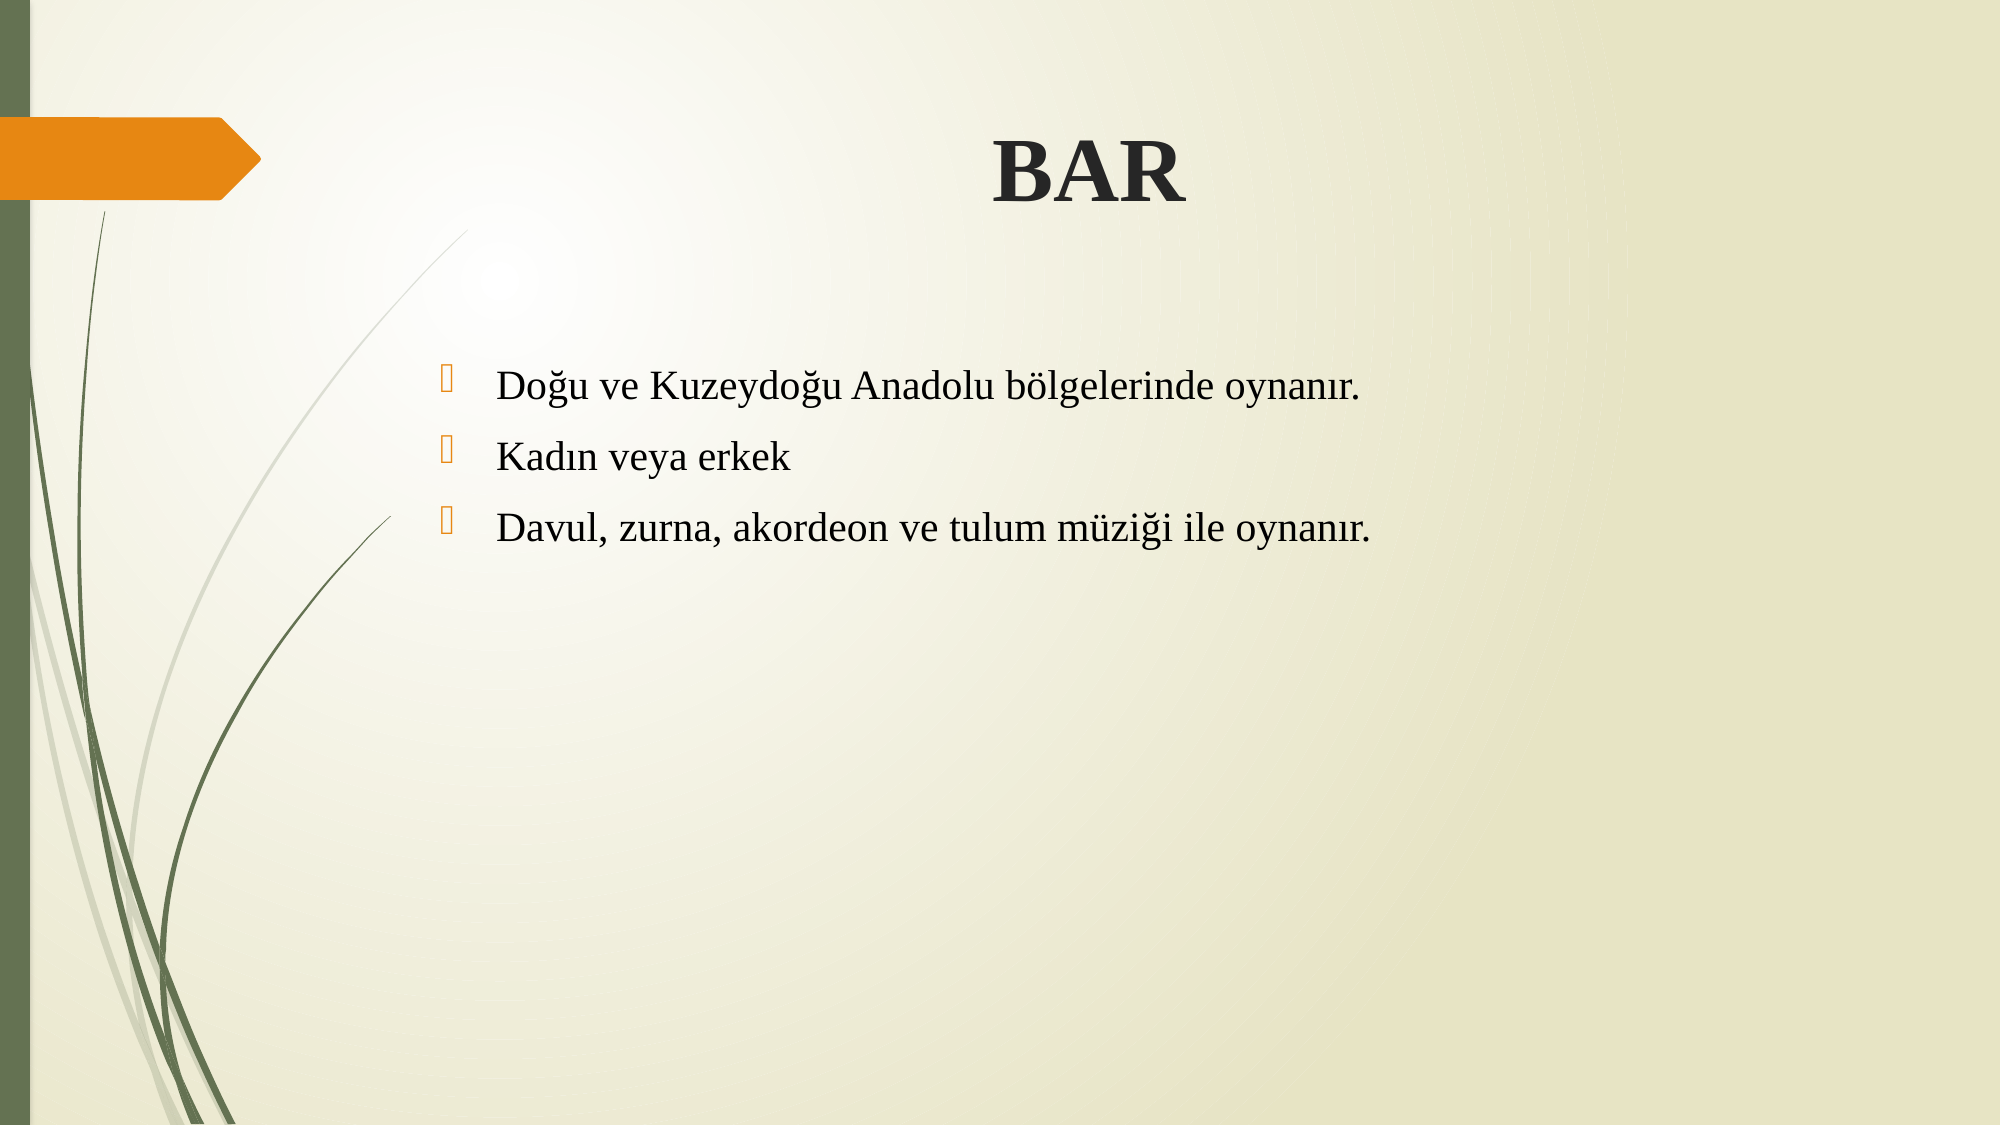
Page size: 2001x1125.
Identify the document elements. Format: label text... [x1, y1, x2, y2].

list Doğu ve Kuzeydoğu Anadolu bölgelerinde oynanır. Kadın veya erkek Davul, zurna, akordeon ve tulum müziği ile oynanır. [424, 350, 1888, 970]
title BAR [425, 102, 1888, 313]
